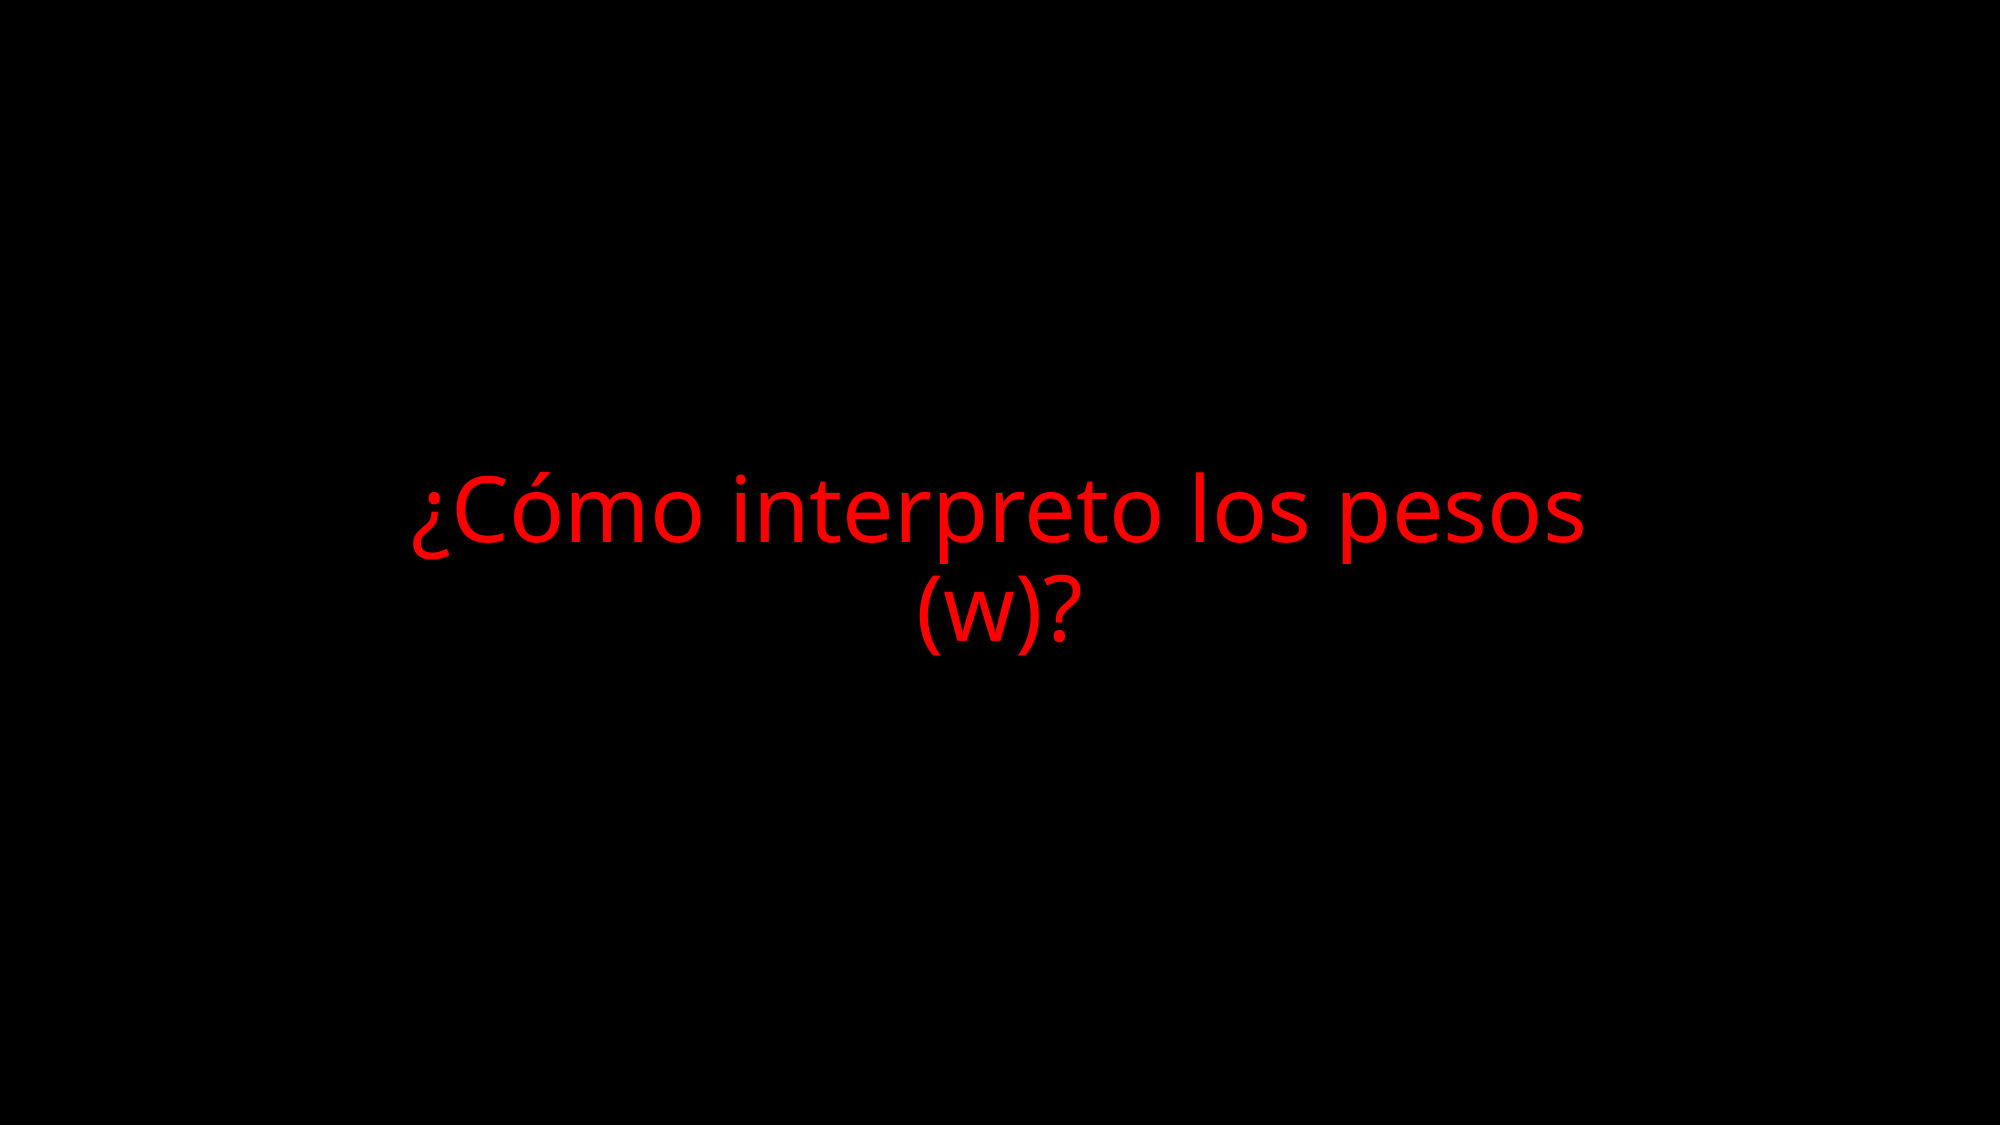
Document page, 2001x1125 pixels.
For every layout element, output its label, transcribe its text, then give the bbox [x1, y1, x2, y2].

text_box ¿Cómo interpreto los pesos (w)? [366, 398, 1634, 727]
